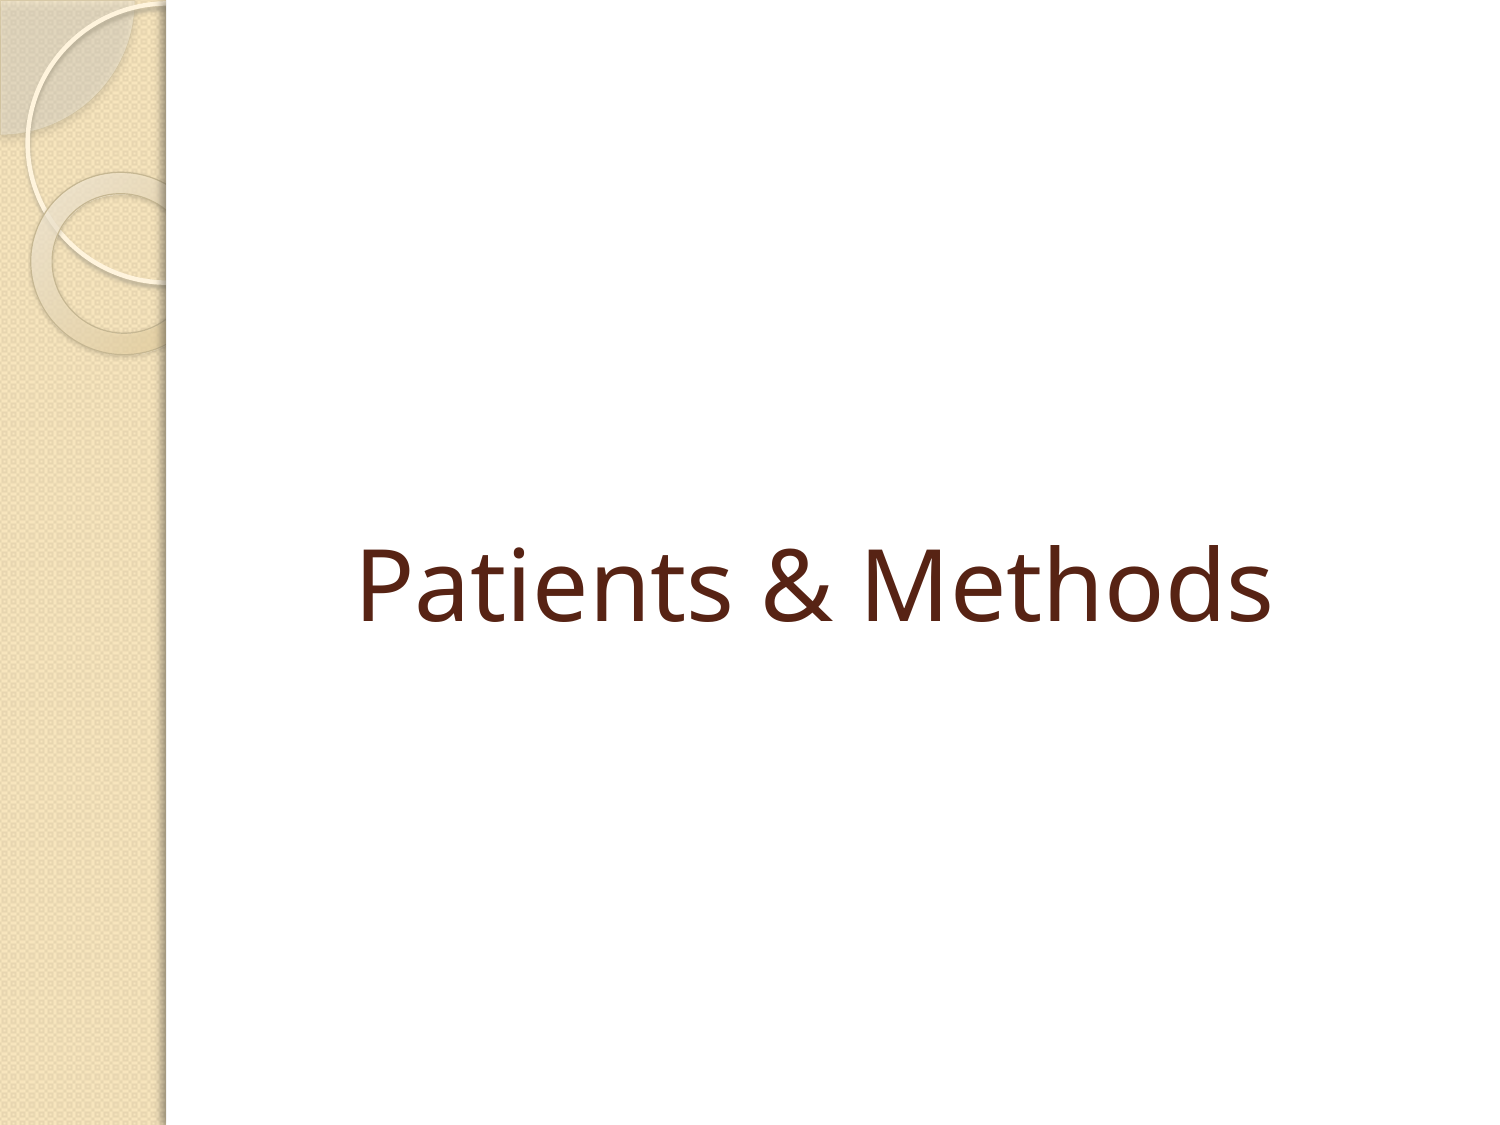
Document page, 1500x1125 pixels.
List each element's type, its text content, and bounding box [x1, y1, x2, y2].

title Patients & Methods [200, 487, 1430, 675]
